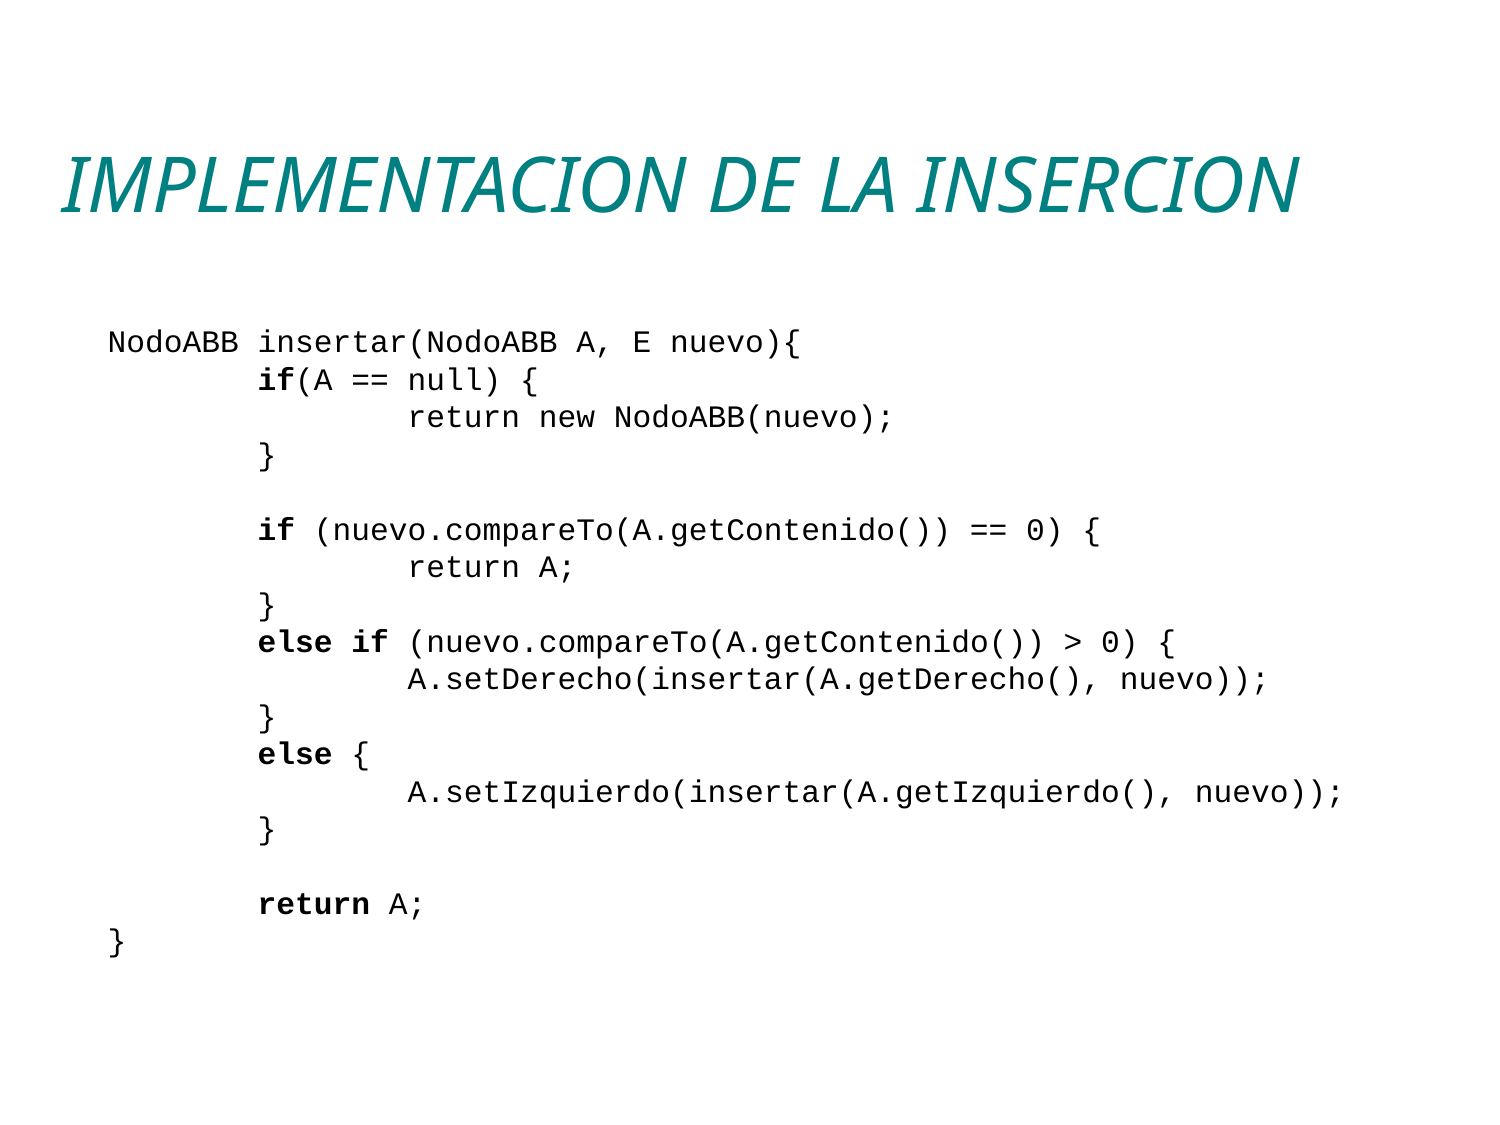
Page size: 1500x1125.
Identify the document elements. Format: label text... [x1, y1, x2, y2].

text_box NodoABB insertar(NodoABB A, E nuevo){ if(A == null) { return new NodoABB(nuevo); } if (nuevo.compareTo(A.getContenido()) == 0) { return A; } else if (nuevo.compareTo(A.getContenido()) > 0) { A.setDerecho(insertar(A.getDerecho(), nuevo)); } else { A.setIzquierdo(insertar(A.getIzquierdo(), nuevo)); } return A; } [100, 314, 1400, 966]
title IMPLEMENTACION DE LA INSERCION [62, 87, 1413, 275]
